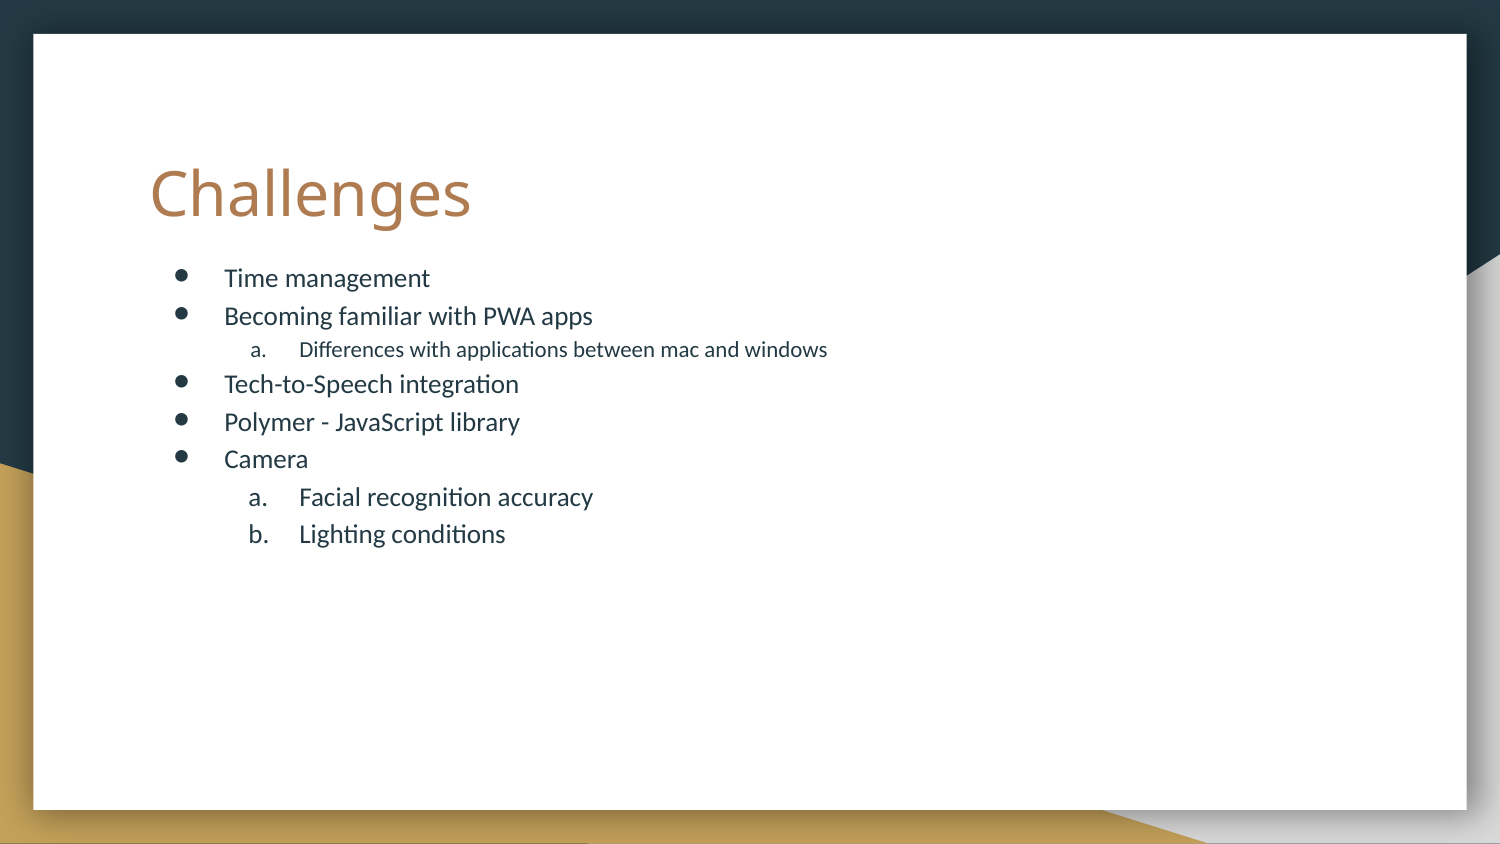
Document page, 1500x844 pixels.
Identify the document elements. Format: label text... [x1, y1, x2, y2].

list Time management Becoming familiar with PWA apps Differences with applications between mac and windows Tech-to-Speech integration Polymer - JavaScript library Camera Facial recognition accuracy Lighting conditions [134, 240, 1366, 768]
title Challenges [134, 138, 1366, 240]
